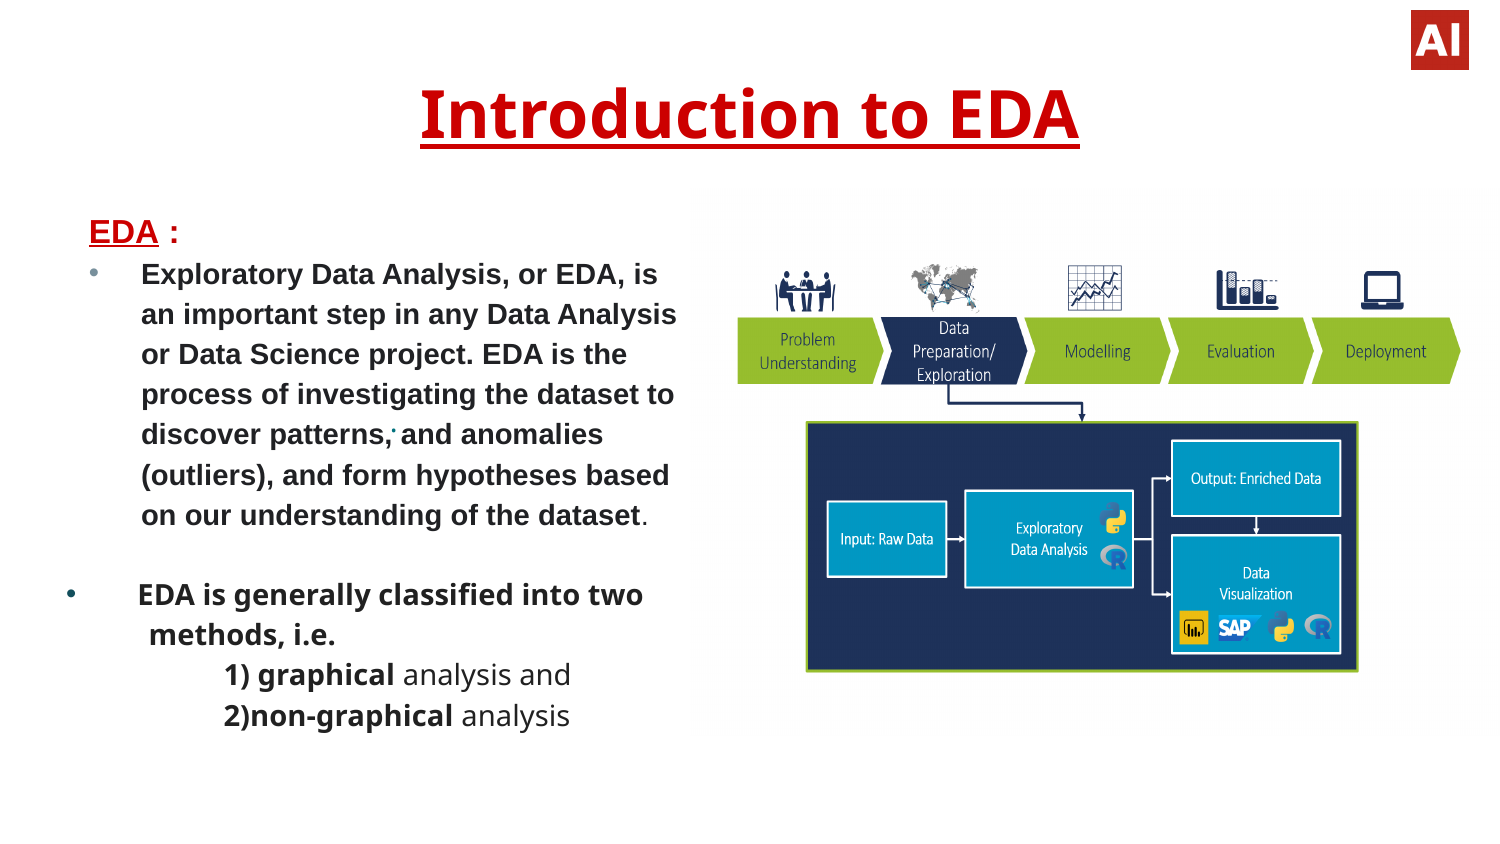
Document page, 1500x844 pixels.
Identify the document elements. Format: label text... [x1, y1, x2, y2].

picture [1411, 10, 1469, 70]
picture [689, 188, 1500, 736]
title Introduction to EDA [51, 72, 1449, 167]
text_box . [374, 396, 684, 447]
list EDA : Exploratory Data Analysis, or EDA, is an important step in any Data Analysis or Data Science project. EDA is the process of investigating the dataset to discover patterns, and anomalies (outliers), and form hypotheses based on our understanding of the dataset. EDA is generally classified into two methods, i.e. 1) graphical analysis and 2)non-graphical analysis [51, 189, 708, 750]
